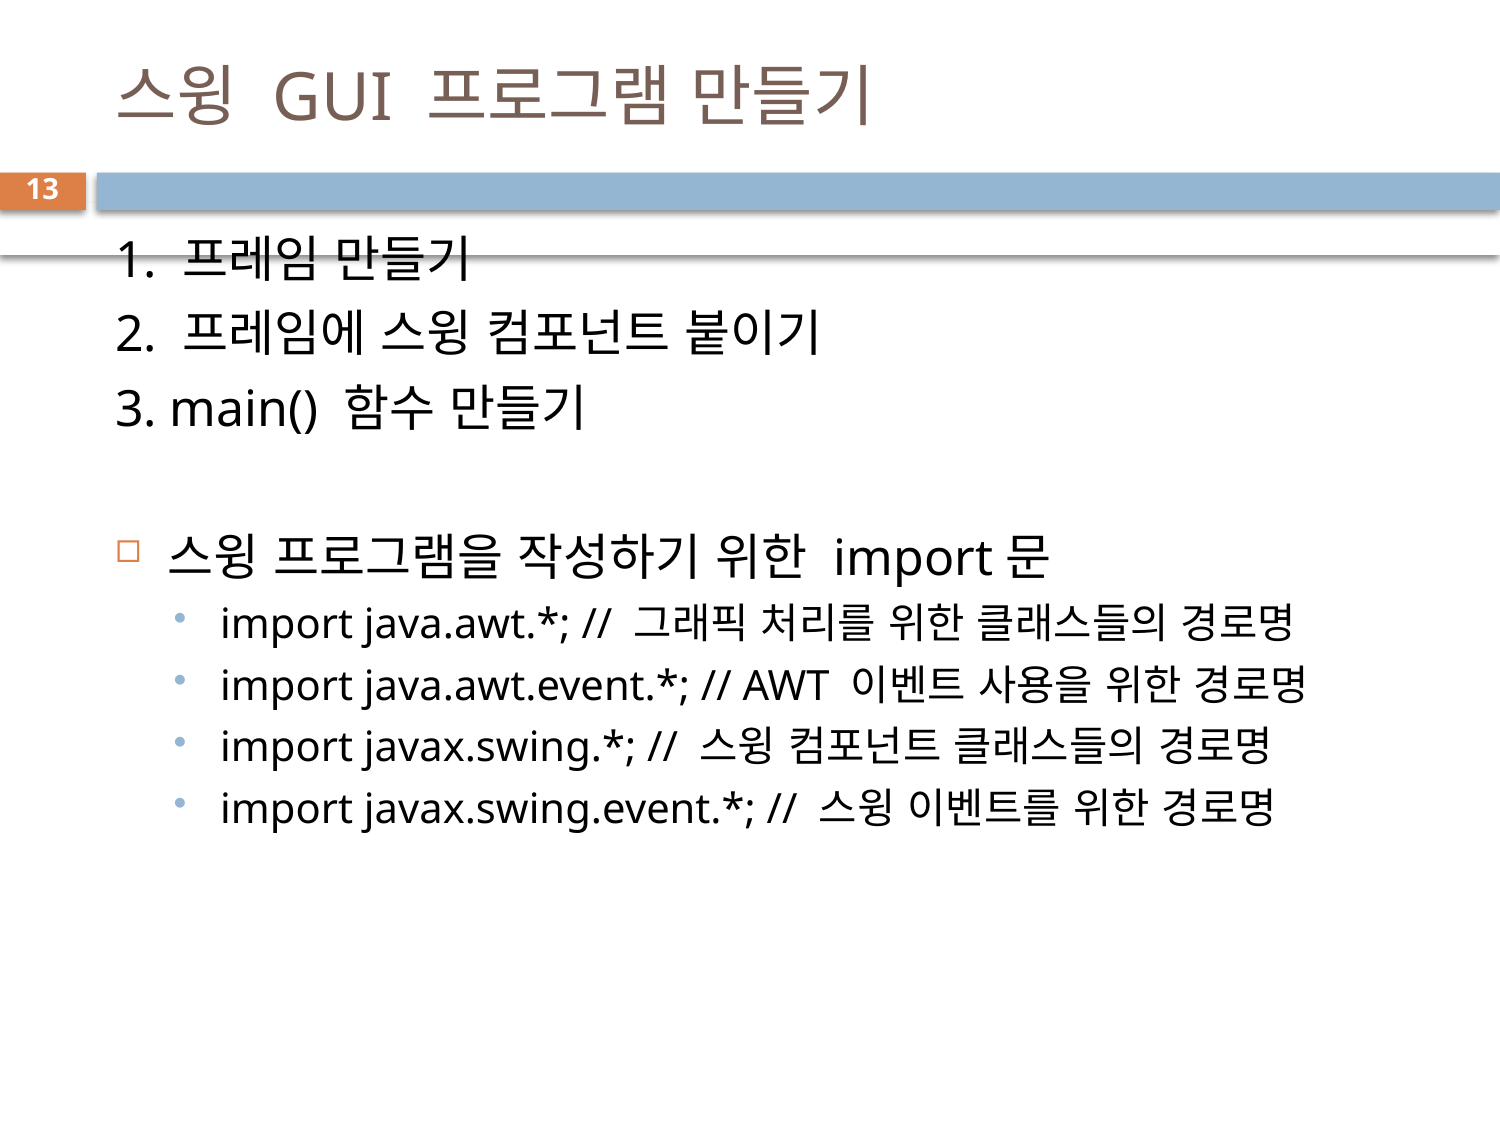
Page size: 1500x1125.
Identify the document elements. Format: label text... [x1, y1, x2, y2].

title 스윙 GUI 프로그램 만들기 [100, 37, 1438, 149]
slide_number 13 [0, 170, 87, 211]
list 1. 프레임 만들기 2. 프레임에 스윙 컴포넌트 붙이기 3. main() 함수 만들기 스윙 프로그램을 작성하기 위한 import문 import java.awt.*; // 그래픽 처리를 위한 클래스들의 경로명 import java.awt.event.*; // AWT 이벤트 사용을 위한 경로명 import javax.swing.*; // 스윙 컴포넌트 클래스들의 경로명 import javax.swing.event.*; // 스윙 이벤트를 위한 경로명 [100, 219, 1438, 1047]
